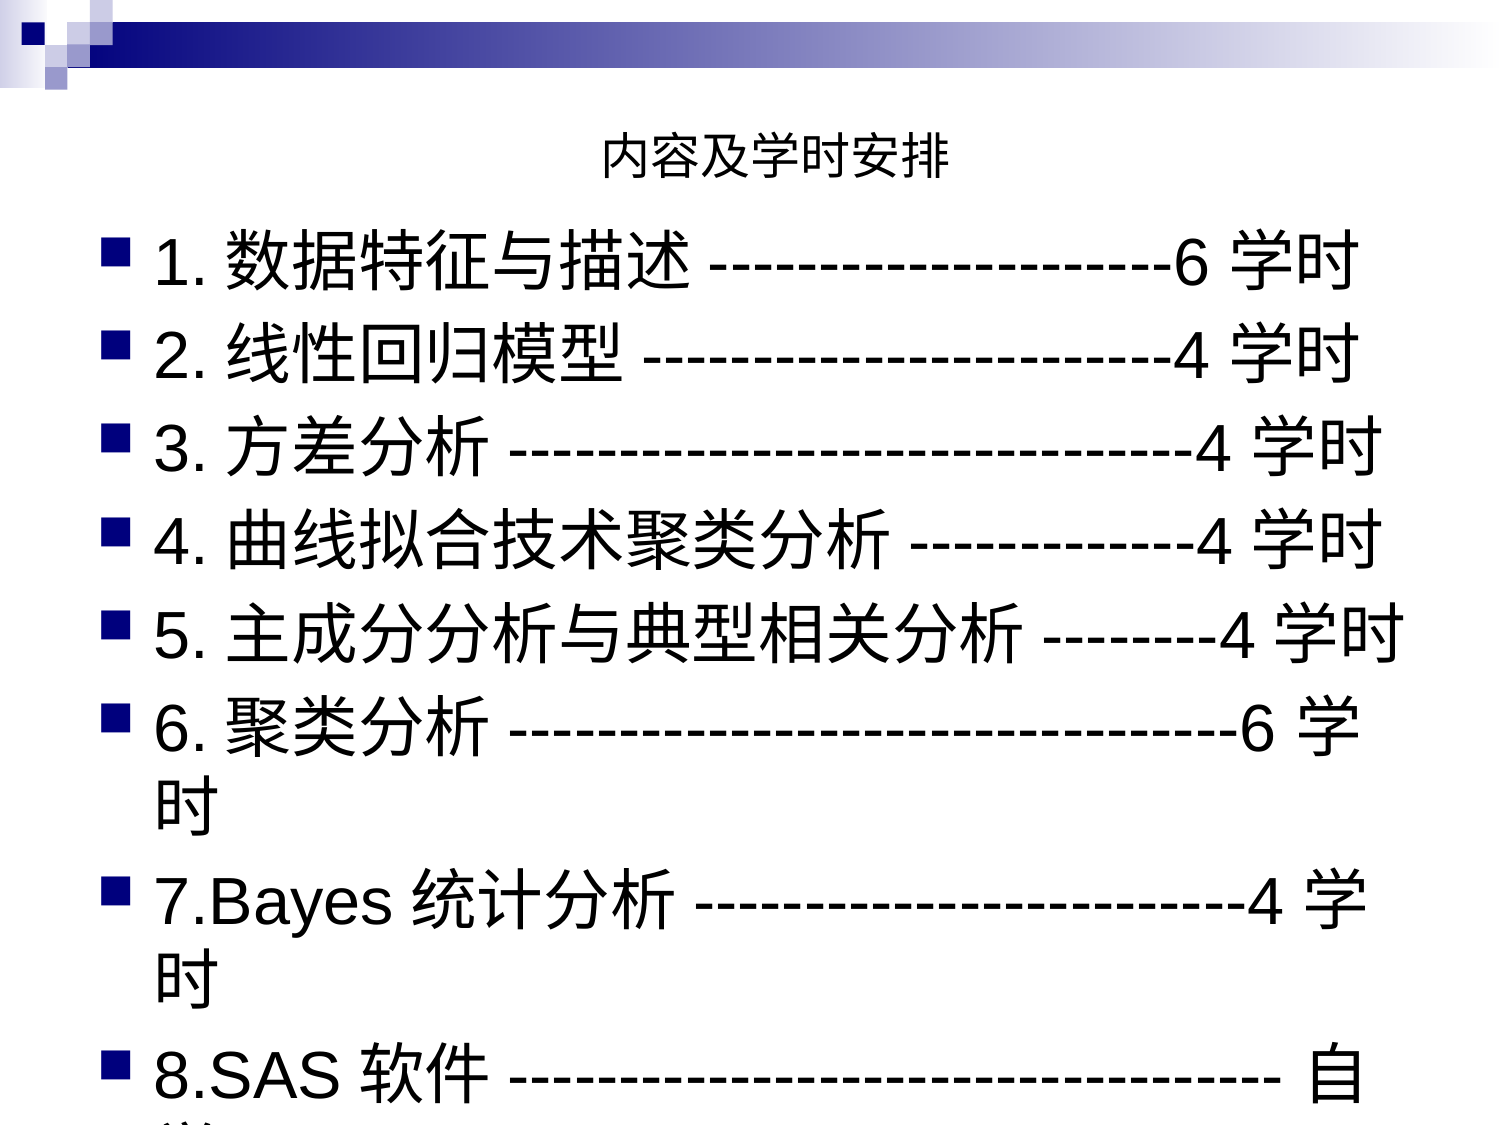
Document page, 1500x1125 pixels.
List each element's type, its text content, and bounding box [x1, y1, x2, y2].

title 内容及学时安排 [70, 93, 1421, 177]
slide_number [74, 1024, 426, 1103]
list 1.数据特征与描述---------------------6学时 2.线性回归模型------------------------4学时 3.方差分析-------------------------------4学时 4.曲线拟合技术聚类分析-------------4学时 5.主成分分析与典型相关分析--------4学时 6.聚类分析---------------------------------6学时 7.Bayes统计分析-------------------------4学时 8.SAS软件-----------------------------------自学 [81, 210, 1433, 997]
slide_number [1074, 1024, 1426, 1101]
